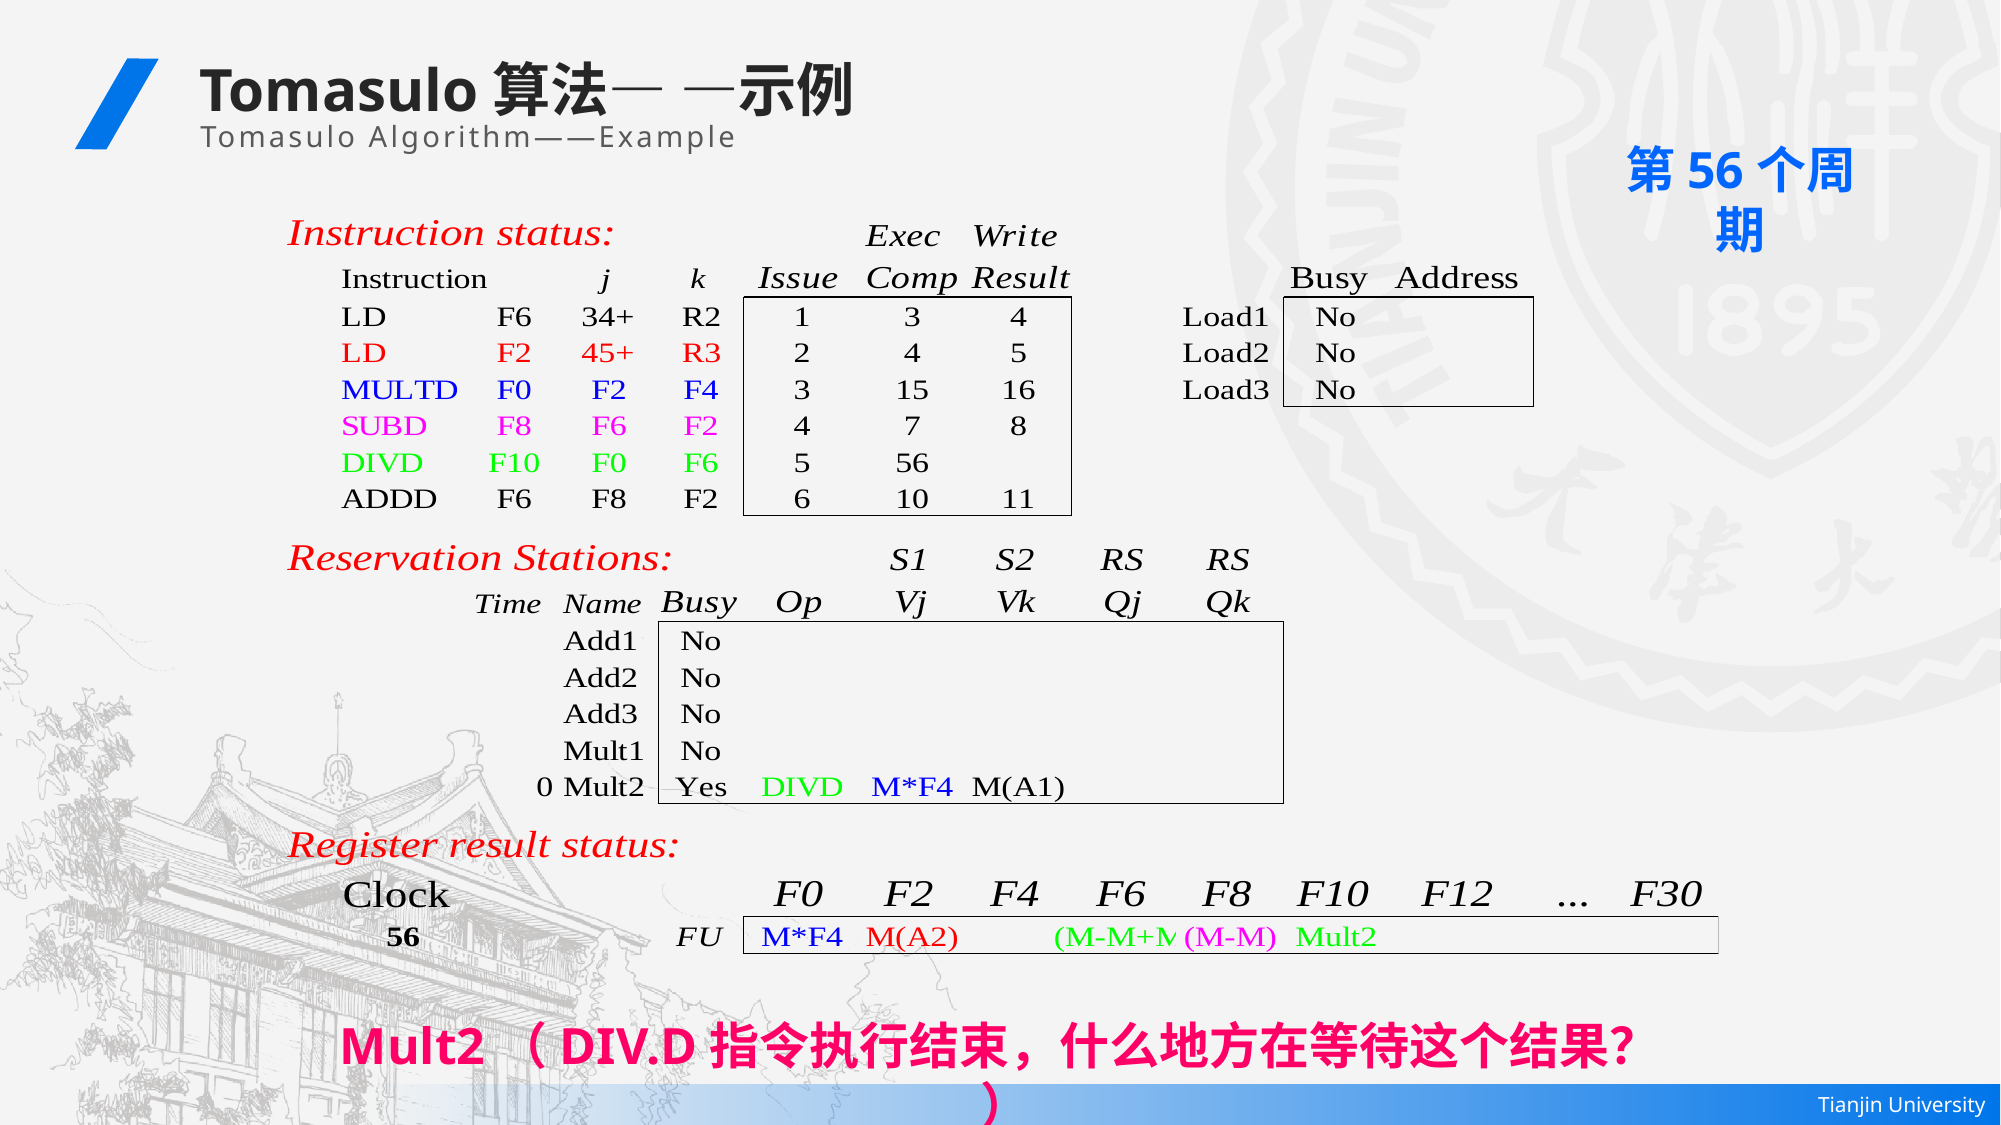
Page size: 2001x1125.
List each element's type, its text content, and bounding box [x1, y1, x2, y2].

text_box [74, 98, 104, 150]
text_box 第56个周期 [1585, 131, 1896, 267]
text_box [280, 207, 1720, 1027]
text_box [104, 45, 858, 163]
text_box Mult2（DIV.D指令执行结束，什么地方在等待这个结果？ ） [308, 1027, 1691, 1125]
